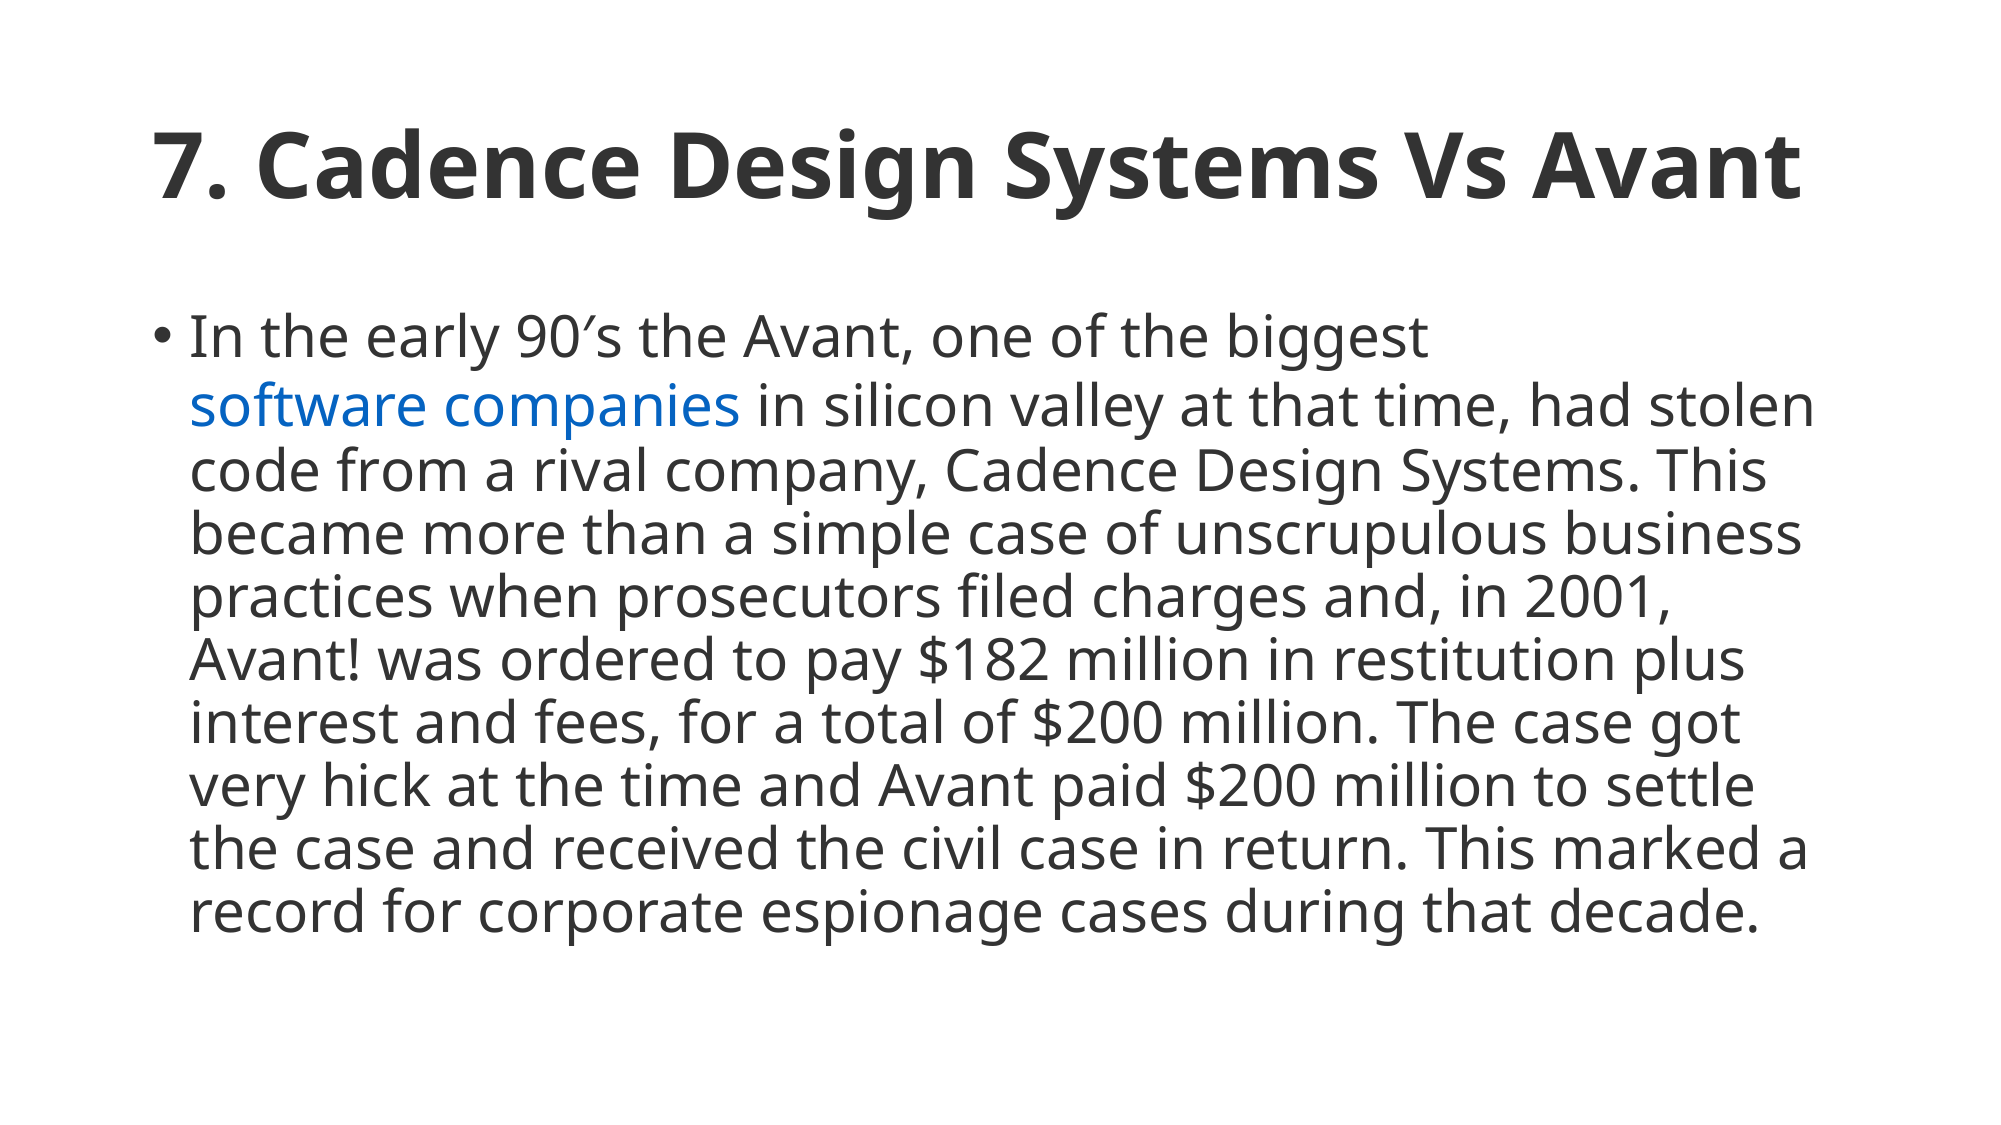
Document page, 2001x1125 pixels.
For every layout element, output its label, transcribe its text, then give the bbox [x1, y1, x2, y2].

title 7. Cadence Design Systems Vs Avant [137, 59, 1863, 278]
list In the early 90′s the Avant, one of the biggest software companies in silicon valley at that time, had stolen code from a rival company, Cadence Design Systems. This became more than a simple case of unscrupulous business practices when prosecutors filed charges and, in 2001, Avant! was ordered to pay $182 million in restitution plus interest and fees, for a total of $200 million. The case got very hick at the time and Avant paid $200 million to settle the case and received the civil case in return. This marked a record for corporate espionage cases during that decade. [137, 299, 1863, 1014]
